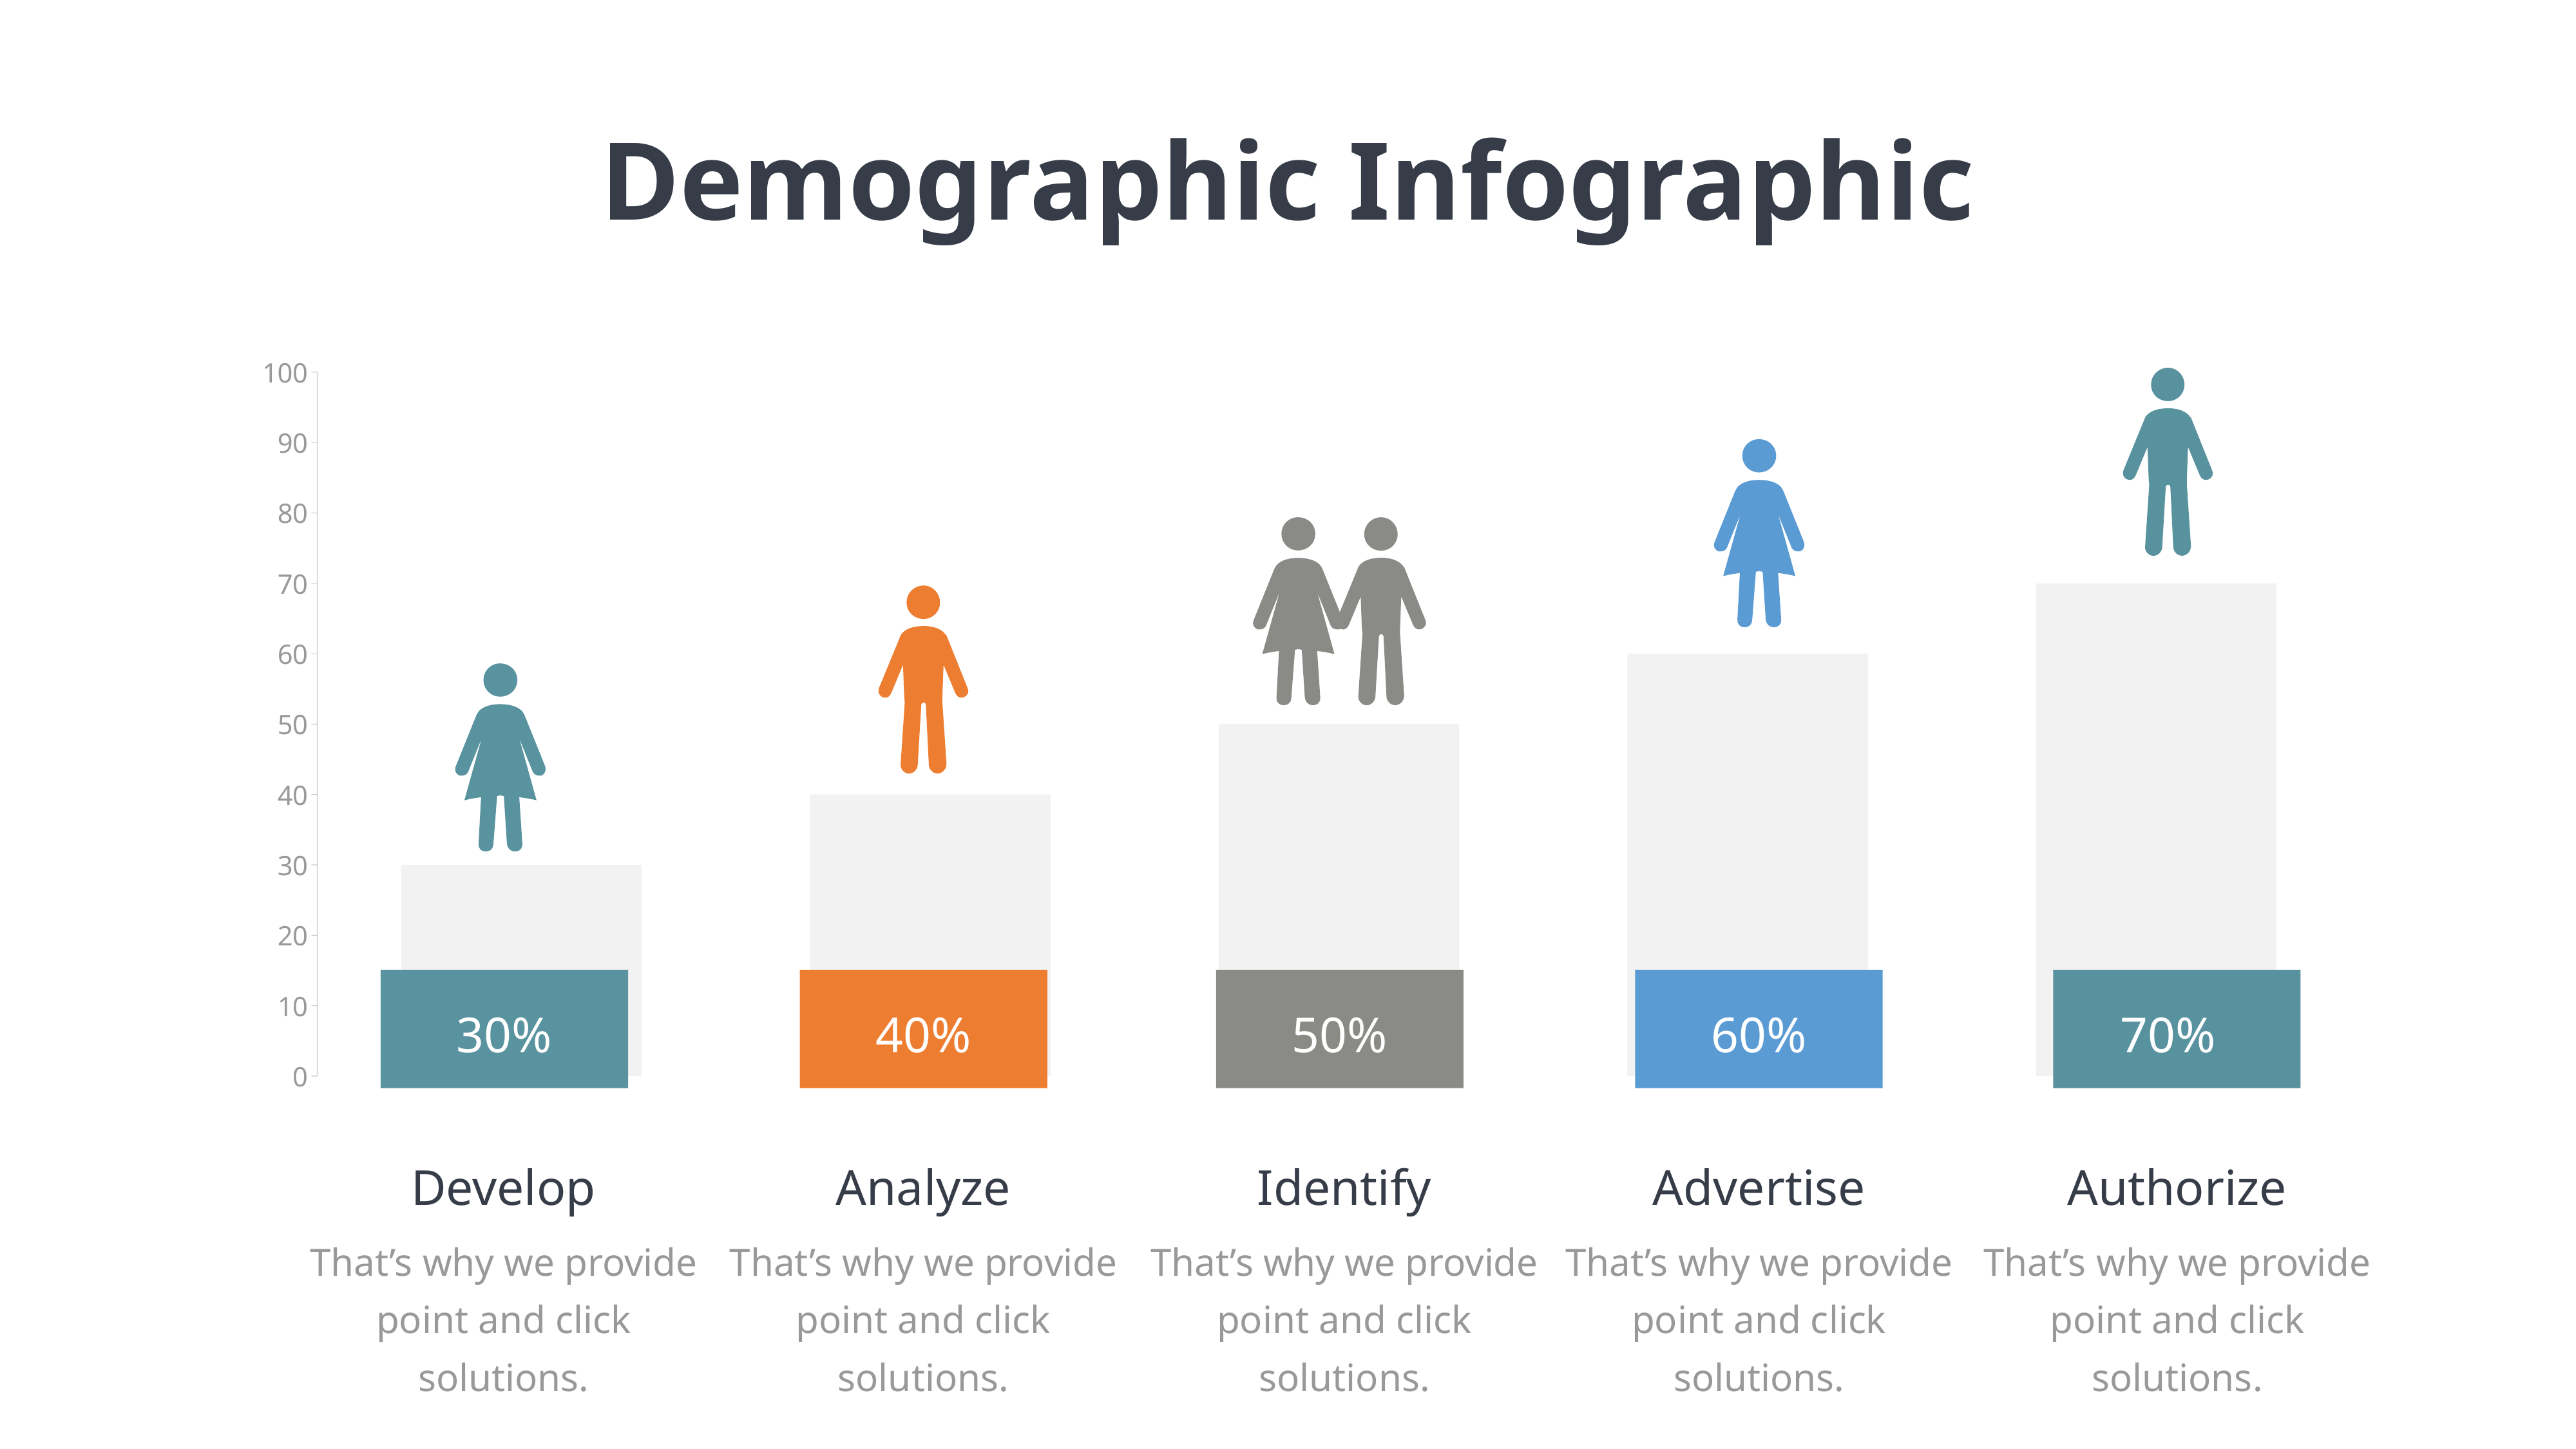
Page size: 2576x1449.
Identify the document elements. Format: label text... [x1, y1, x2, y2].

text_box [1252, 517, 1427, 706]
text_box Demographic Infographic [591, 108, 1985, 247]
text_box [1100, 1152, 1514, 1341]
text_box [1514, 1152, 1933, 1341]
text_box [2122, 367, 2214, 556]
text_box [210, 337, 2576, 1110]
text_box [453, 663, 547, 852]
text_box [877, 585, 969, 774]
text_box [1933, 1152, 2421, 1341]
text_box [679, 1152, 1100, 1341]
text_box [259, 1152, 679, 1341]
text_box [1712, 439, 1806, 627]
